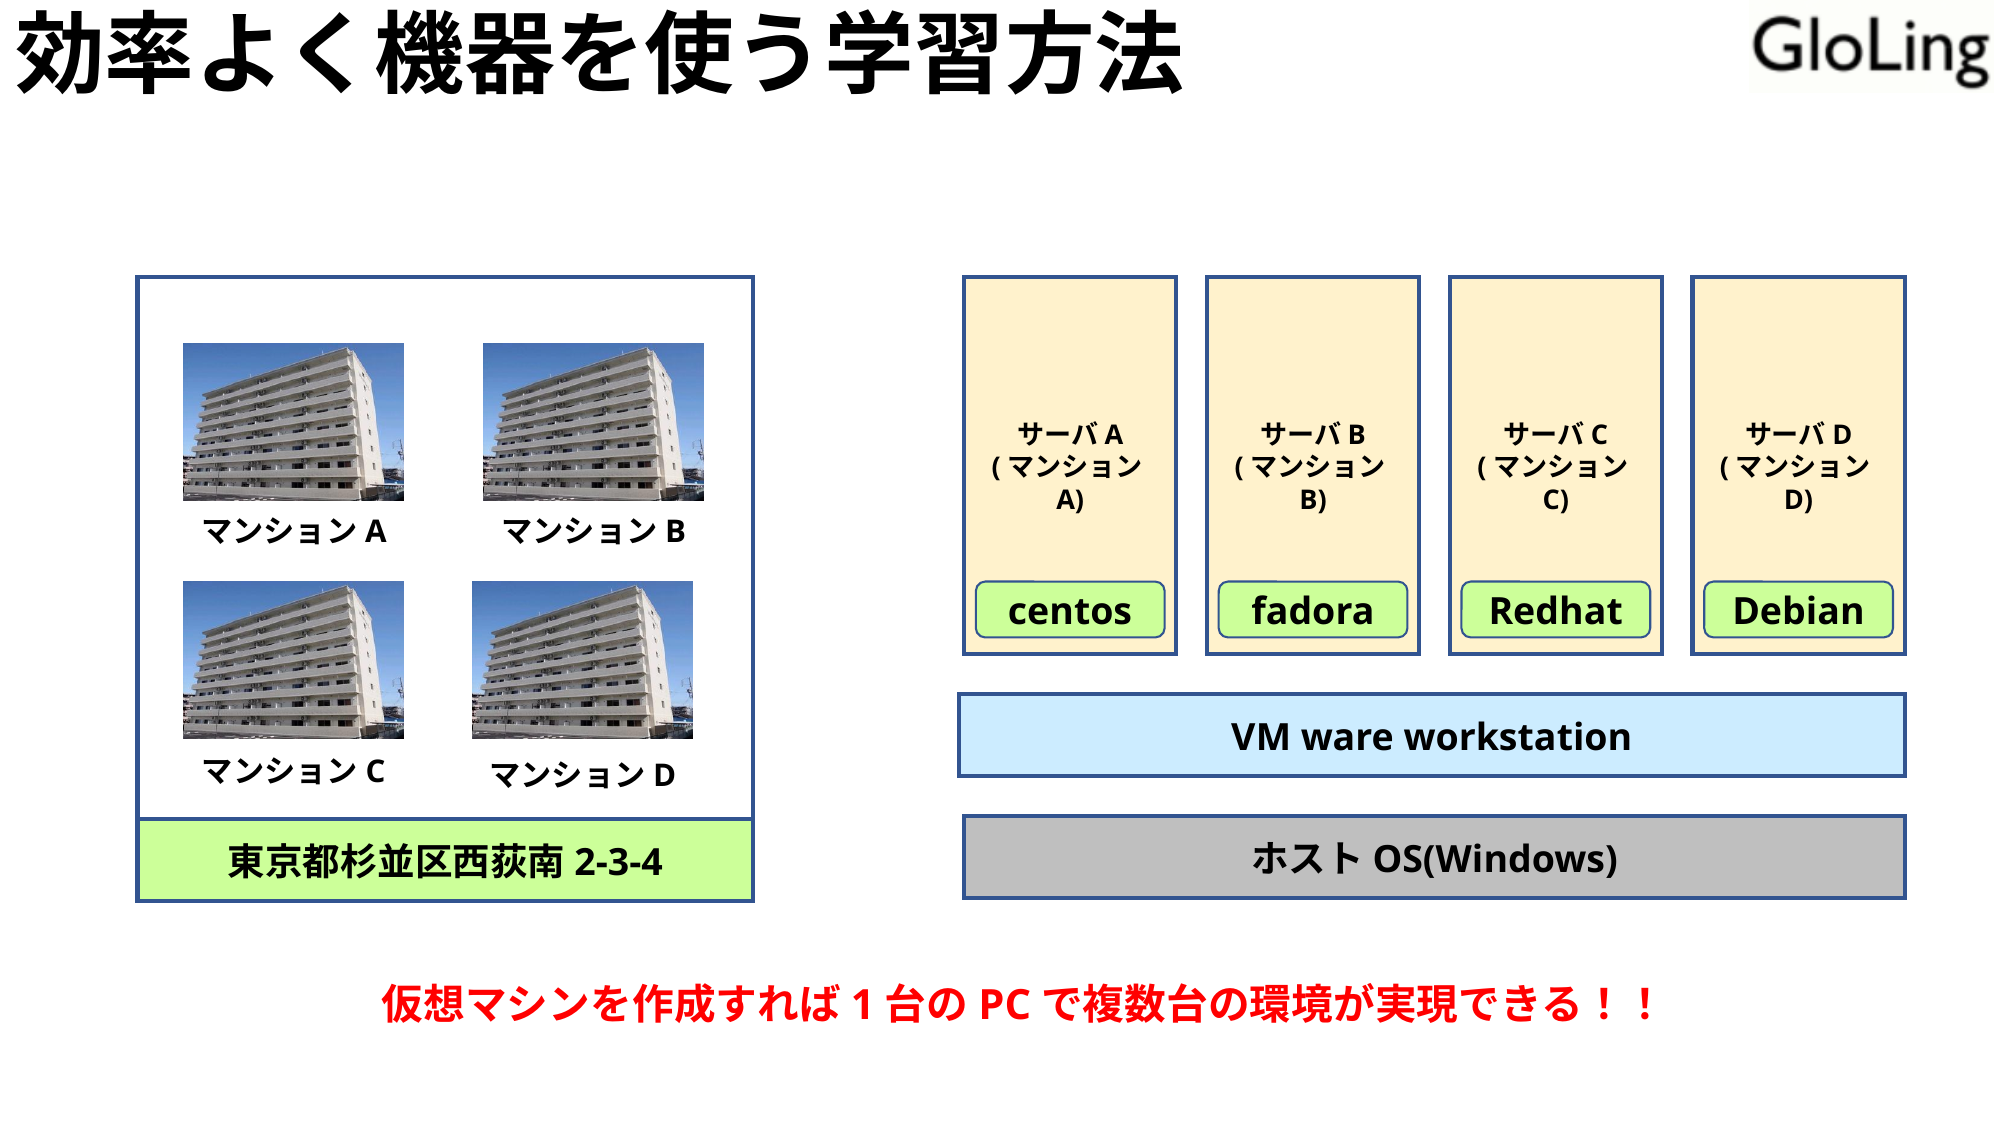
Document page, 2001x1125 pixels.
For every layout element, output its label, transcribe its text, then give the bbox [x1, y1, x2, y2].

text_box サーバD (マンションD) [1691, 276, 1906, 655]
picture [183, 343, 404, 501]
text_box Debian [1703, 580, 1895, 639]
text_box マンションB [483, 497, 705, 564]
text_box マンションC [183, 737, 405, 803]
text_box サーバA (マンションA) [963, 276, 1177, 655]
picture [483, 343, 704, 501]
text_box ローカルネットワーク マンションA マンションB [136, 276, 754, 818]
text_box マンションA [183, 497, 405, 564]
picture [183, 581, 404, 739]
text_box サーバB (マンションB) [1206, 276, 1420, 655]
text_box 東京都杉並区西荻南2-3-4 [136, 818, 754, 902]
text_box ホストOS(Windows) [963, 815, 1906, 899]
picture [1749, 0, 1994, 93]
title 効率よく機器を使う学習方法 [0, 1, 1713, 114]
text_box centos [974, 580, 1166, 639]
picture [472, 581, 693, 739]
text_box Redhat [1460, 580, 1652, 639]
text_box VM ware workstation [958, 693, 1906, 777]
text_box fadora [1217, 580, 1409, 639]
text_box 仮想マシンを作成すれば1台のPCで複数台の環境が実現できる！！ [142, 932, 1906, 1073]
text_box マンションD [472, 741, 694, 807]
text_box サーバC (マンションC) [1449, 276, 1663, 655]
